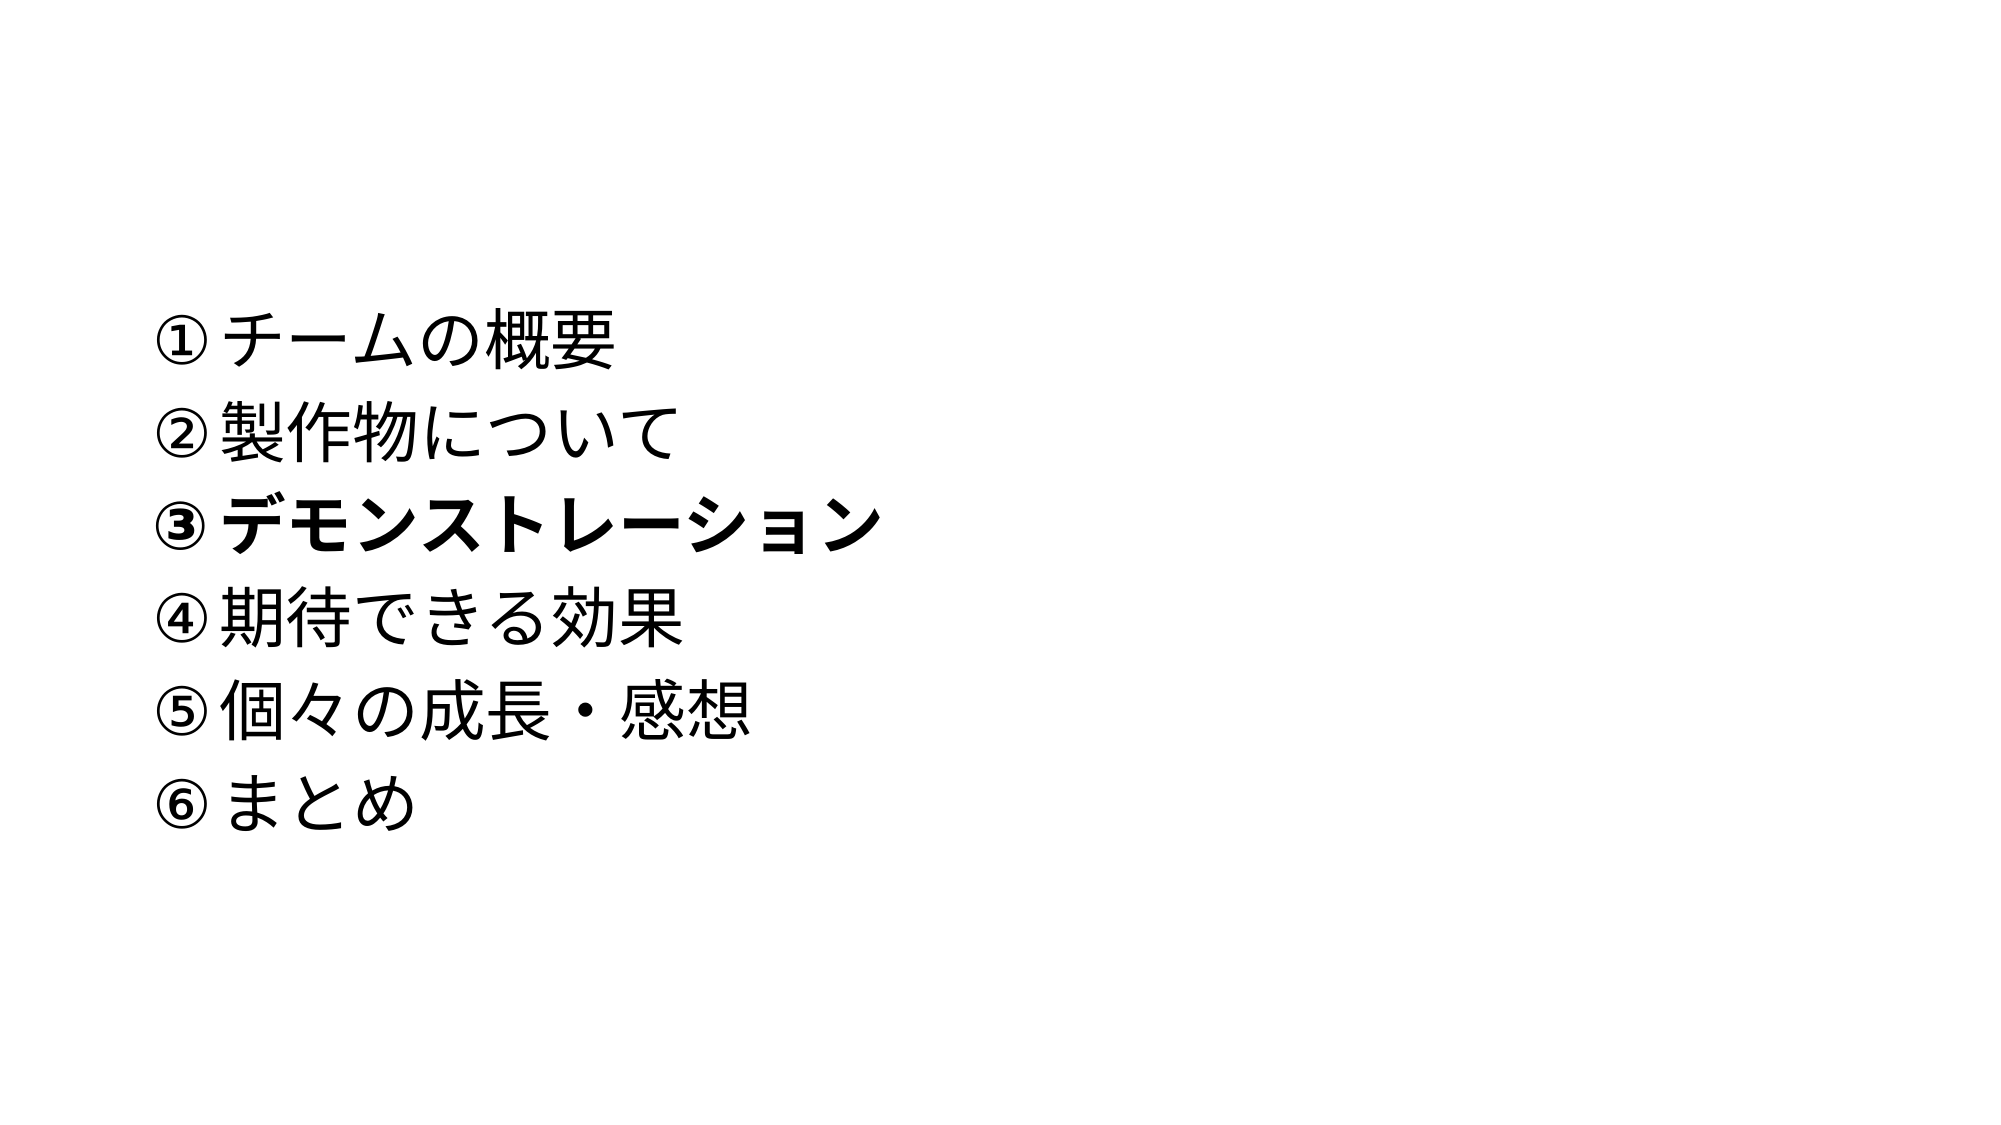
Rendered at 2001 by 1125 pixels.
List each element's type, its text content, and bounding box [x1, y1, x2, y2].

list チームの概要 製作物について デモンストレーション 期待できる効果 個々の成長・感想 まとめ [137, 299, 1863, 1014]
